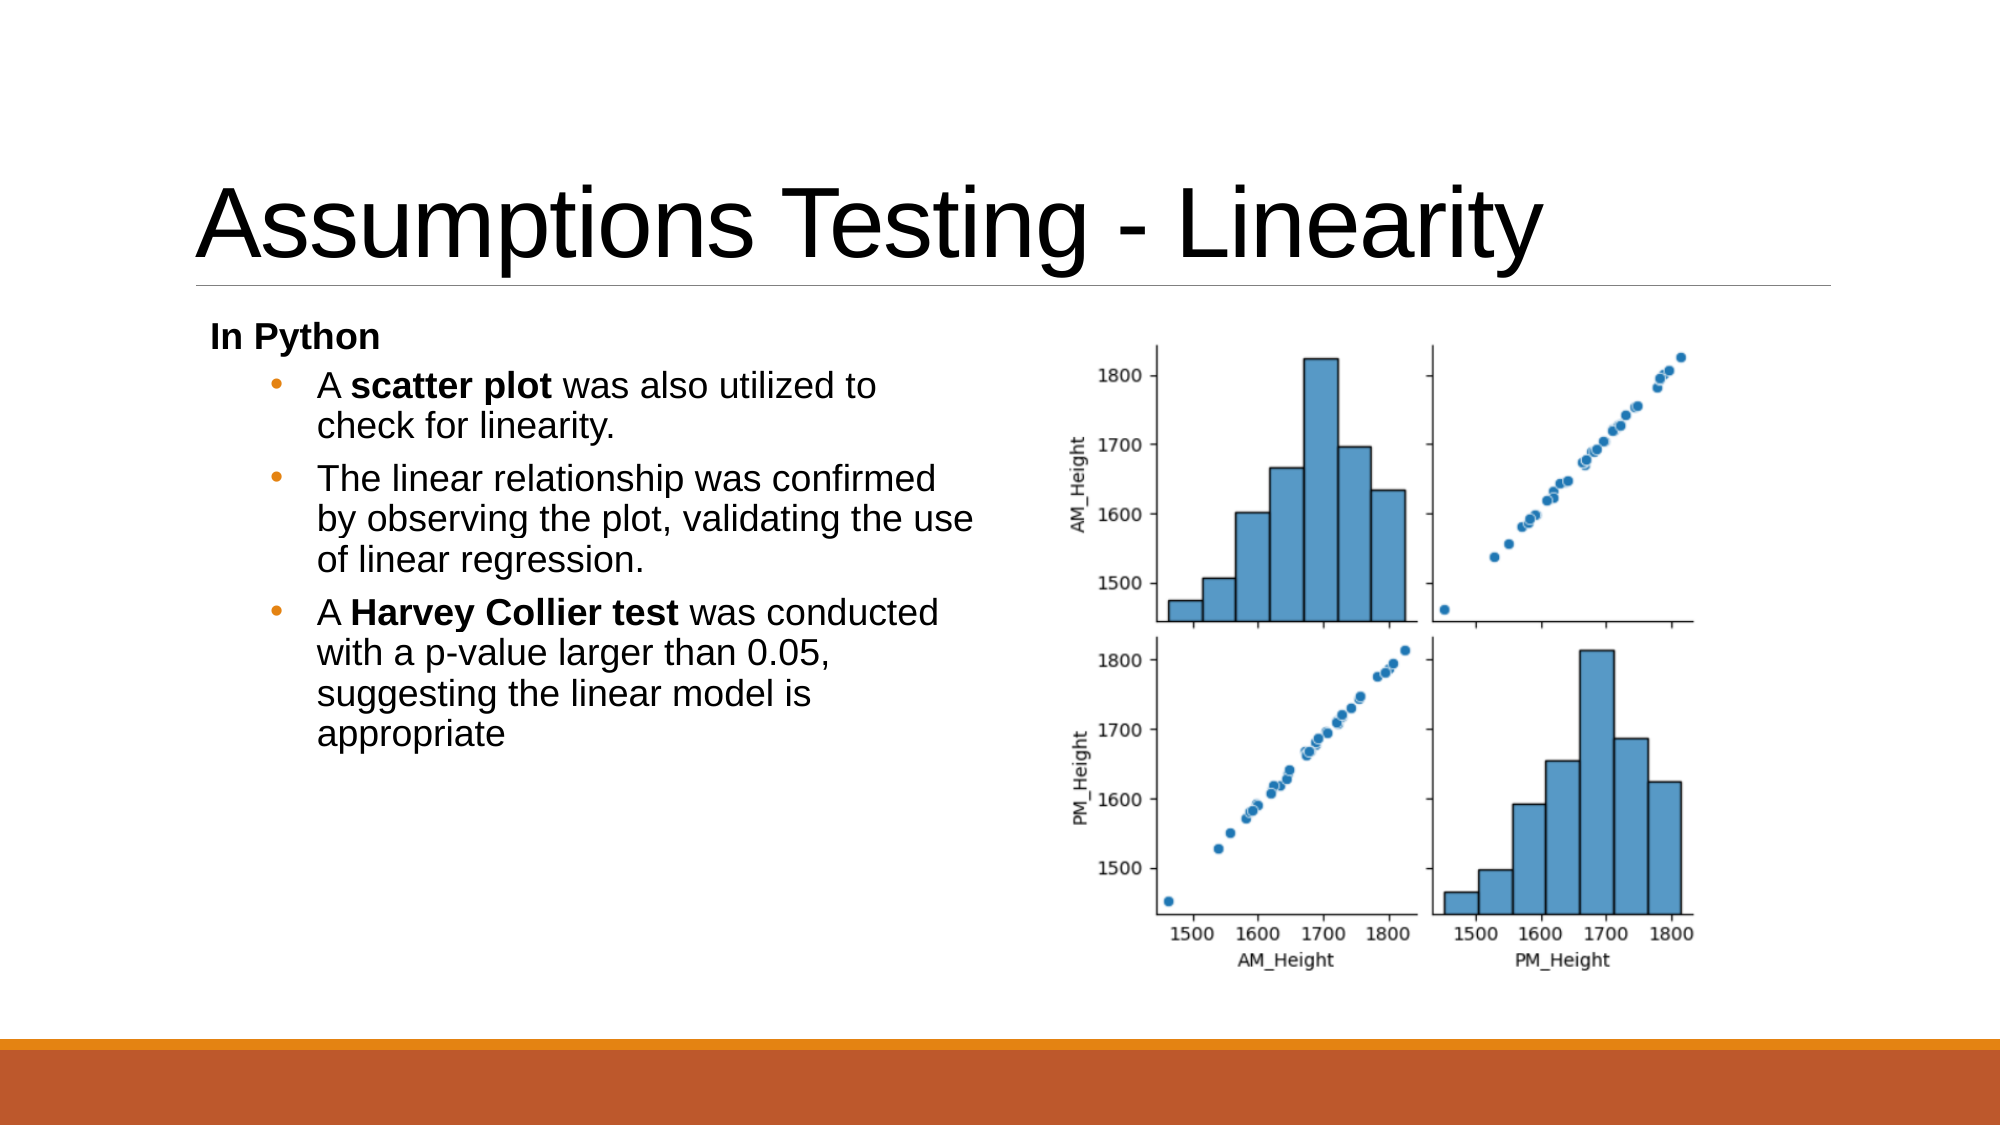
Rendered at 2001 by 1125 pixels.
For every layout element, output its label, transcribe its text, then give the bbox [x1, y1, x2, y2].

title Assumptions Testing - Linearity [180, 47, 1830, 285]
list In Python A scatter plot was also utilized to check for linearity. The linear relationship was confirmed by observing the plot, validating the use of linear regression. A Harvey Collier test was conducted with a p-value larger than 0.05, suggesting the linear model is appropriate [180, 236, 1000, 889]
picture [1063, 332, 1707, 971]
